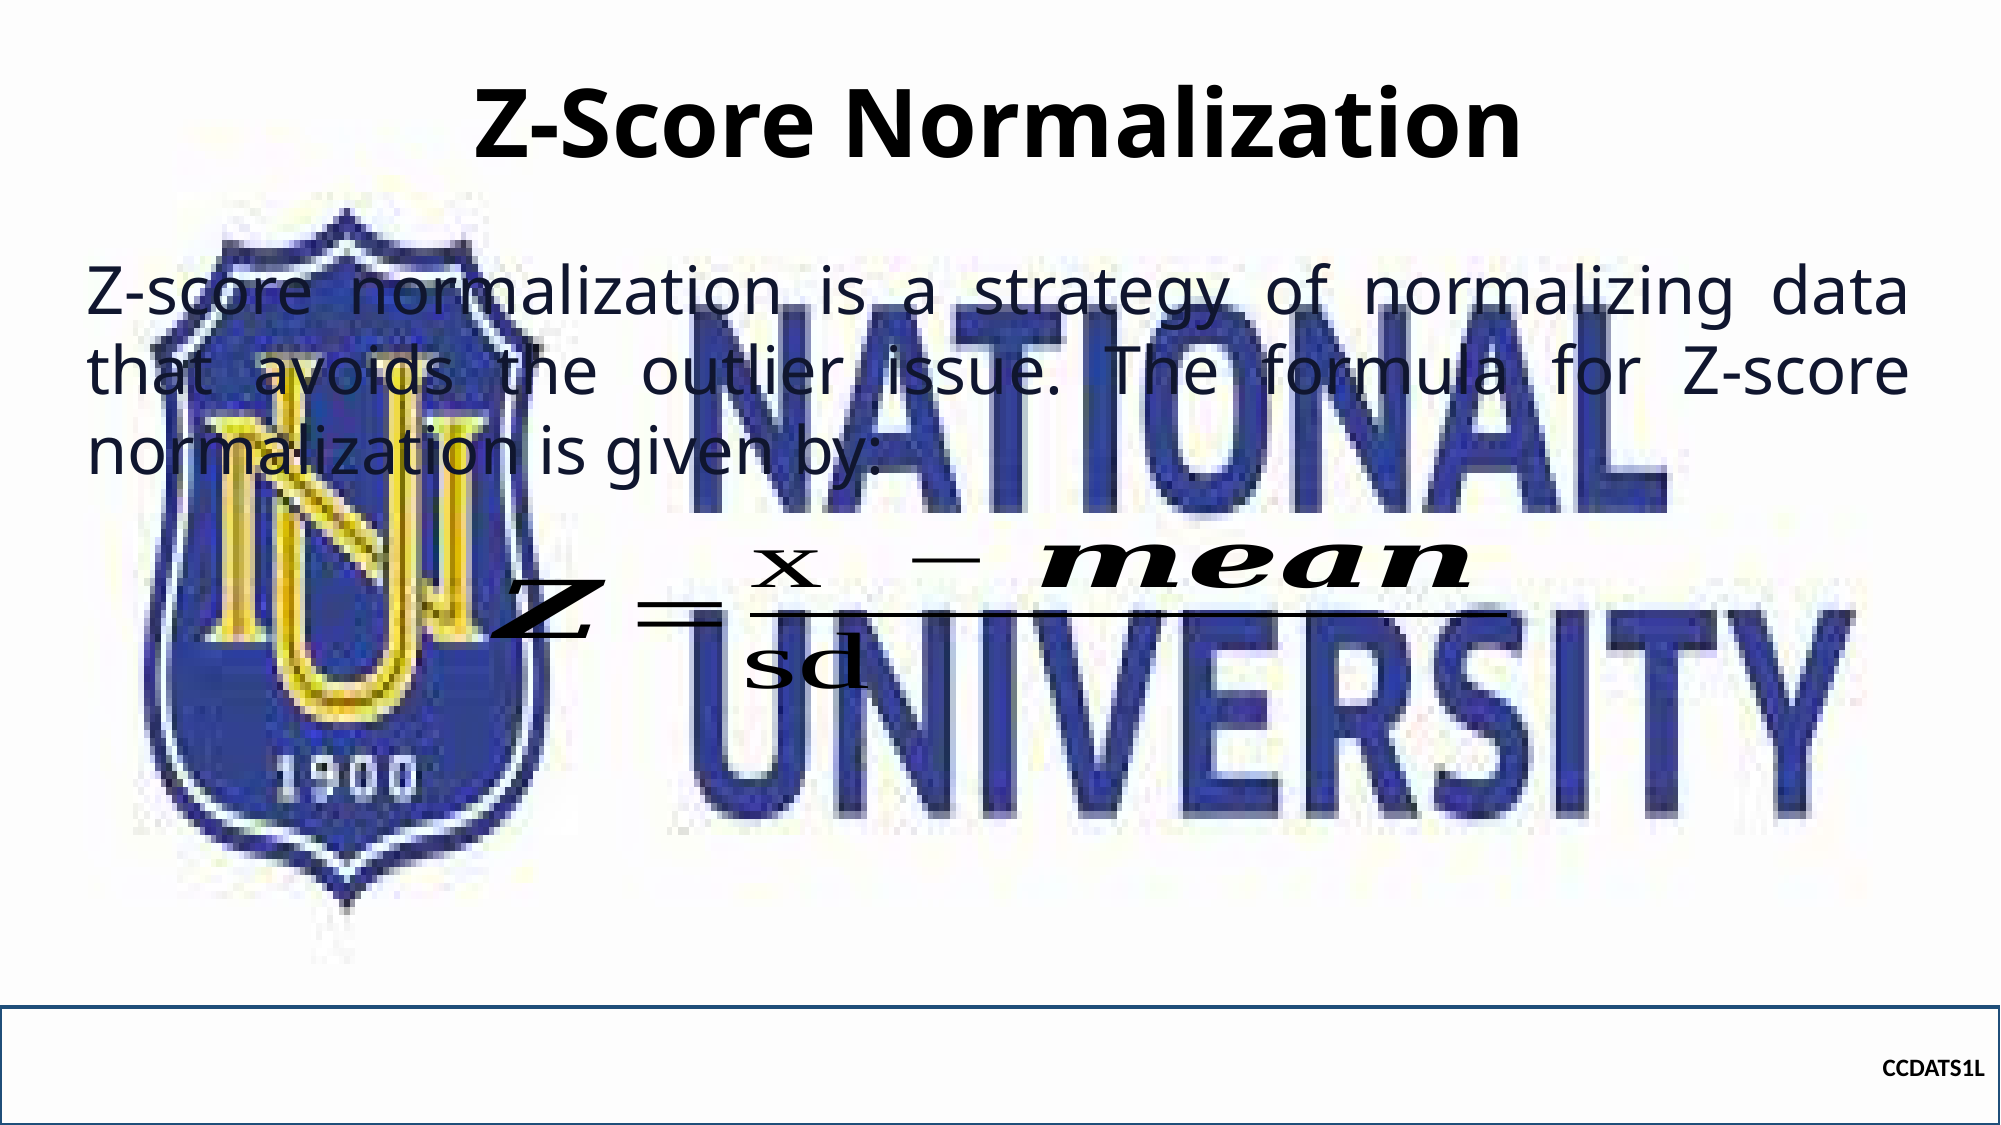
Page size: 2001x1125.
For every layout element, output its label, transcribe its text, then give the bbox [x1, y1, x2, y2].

picture [0, 0, 2000, 1007]
text_box Z-score normalization is a strategy of normalizing data that avoids the outlier issue. The formula for Z-score normalization is given by: [71, 240, 1929, 496]
text_box [249, 496, 1750, 953]
footer CCDATS1L [0, 1007, 2000, 1125]
title Z-Score Normalization [185, 68, 1815, 187]
